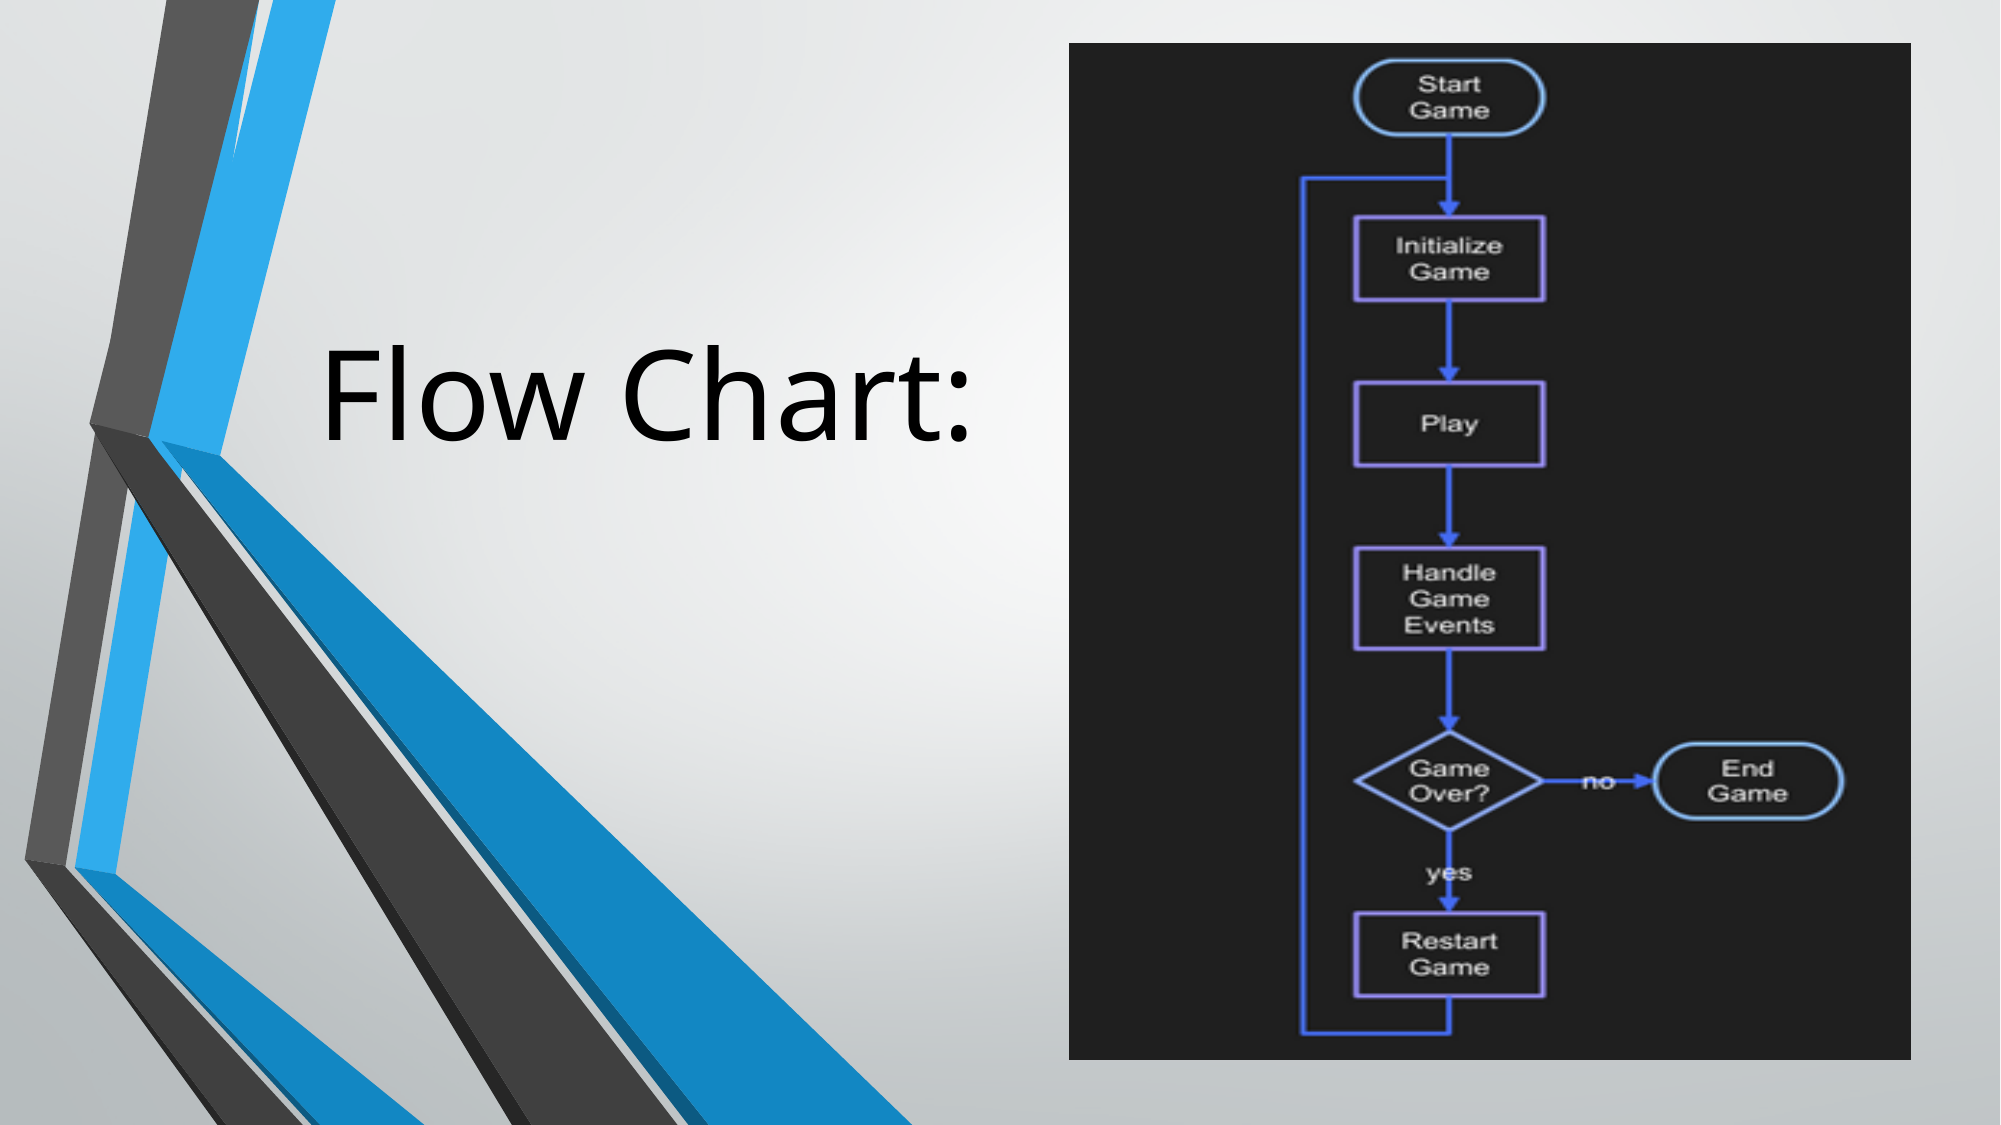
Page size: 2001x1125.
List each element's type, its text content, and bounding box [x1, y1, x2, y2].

title Flow Chart: [913, 43, 992, 473]
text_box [89, 0, 913, 1125]
picture [1069, 43, 1911, 1061]
